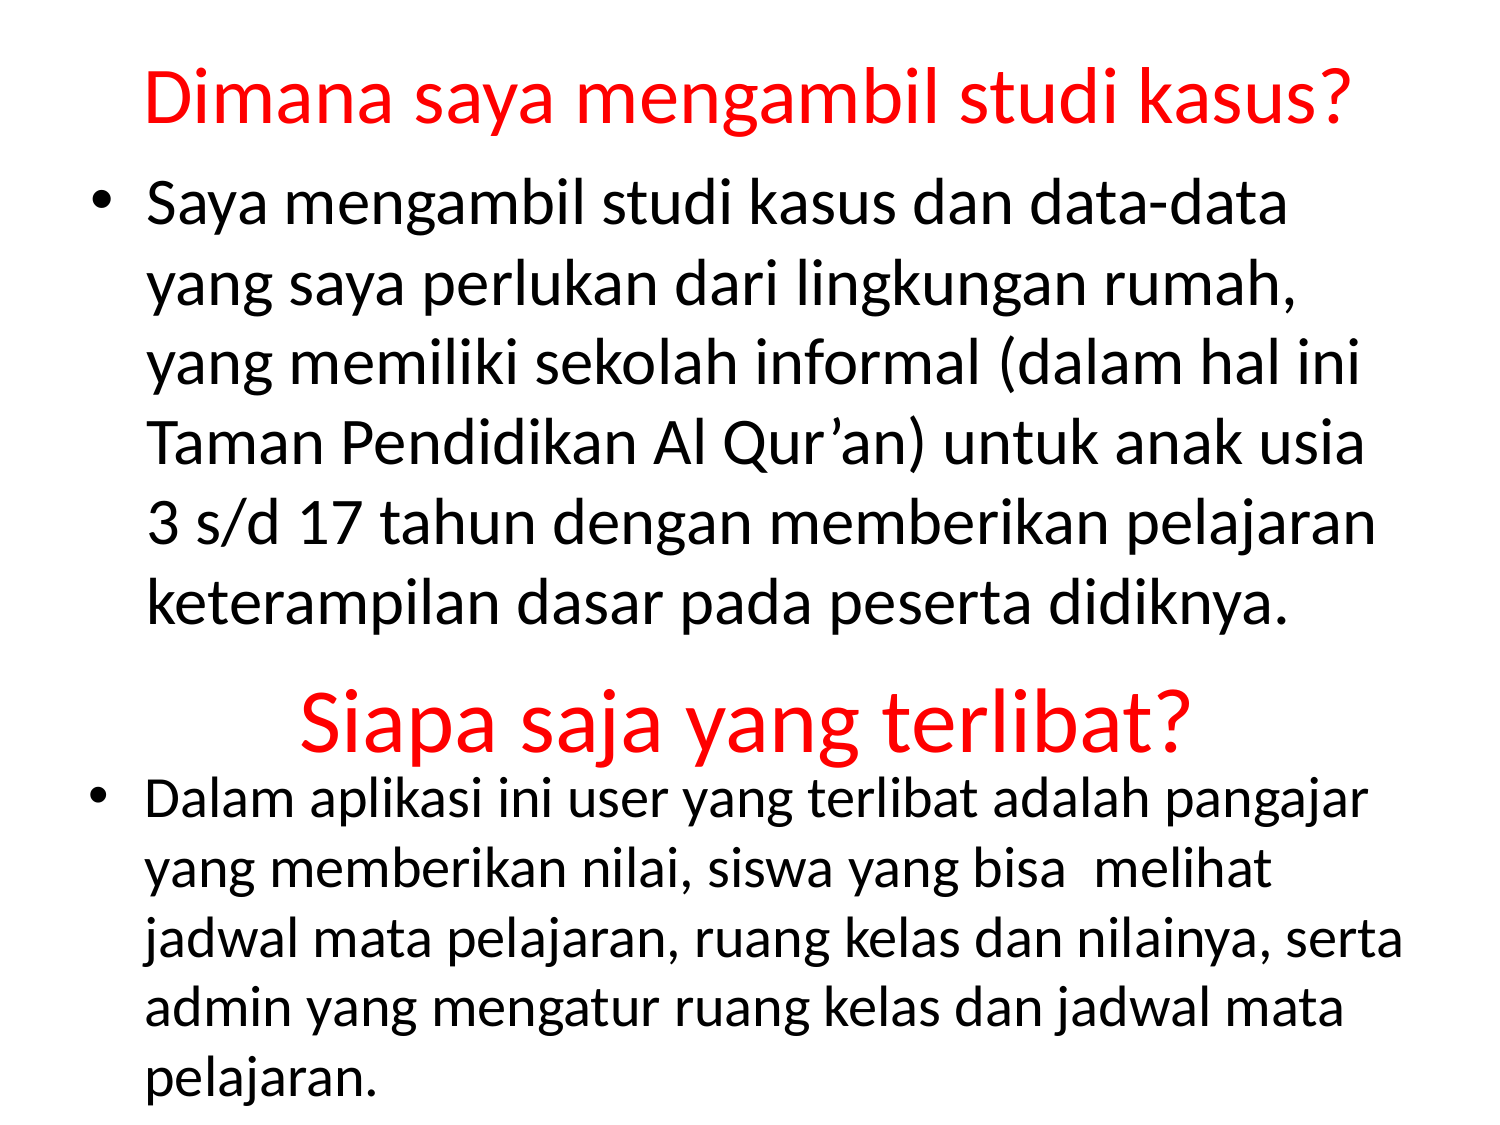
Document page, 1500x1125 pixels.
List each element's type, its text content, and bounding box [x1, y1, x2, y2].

title Dimana saya mengambil studi kasus? [75, 0, 1425, 150]
list Saya mengambil studi kasus dan data-data yang saya perlukan dari lingkungan rumah, yang memiliki sekolah informal (dalam hal ini Taman Pendidikan Al Qur’an) untuk anak usia 3 s/d 17 tahun dengan memberikan pelajaran keterampilan dasar pada peserta didiknya. [75, 150, 1425, 894]
text_box Siapa saja yang terlibat? [73, 621, 1424, 751]
text_box Dalam aplikasi ini user yang terlibat adalah pangajar yang memberikan nilai, siswa yang bisa melihat jadwal mata pelajaran, ruang kelas dan nilainya, serta admin yang mengatur ruang kelas dan jadwal mata pelajaran. [73, 751, 1424, 1125]
